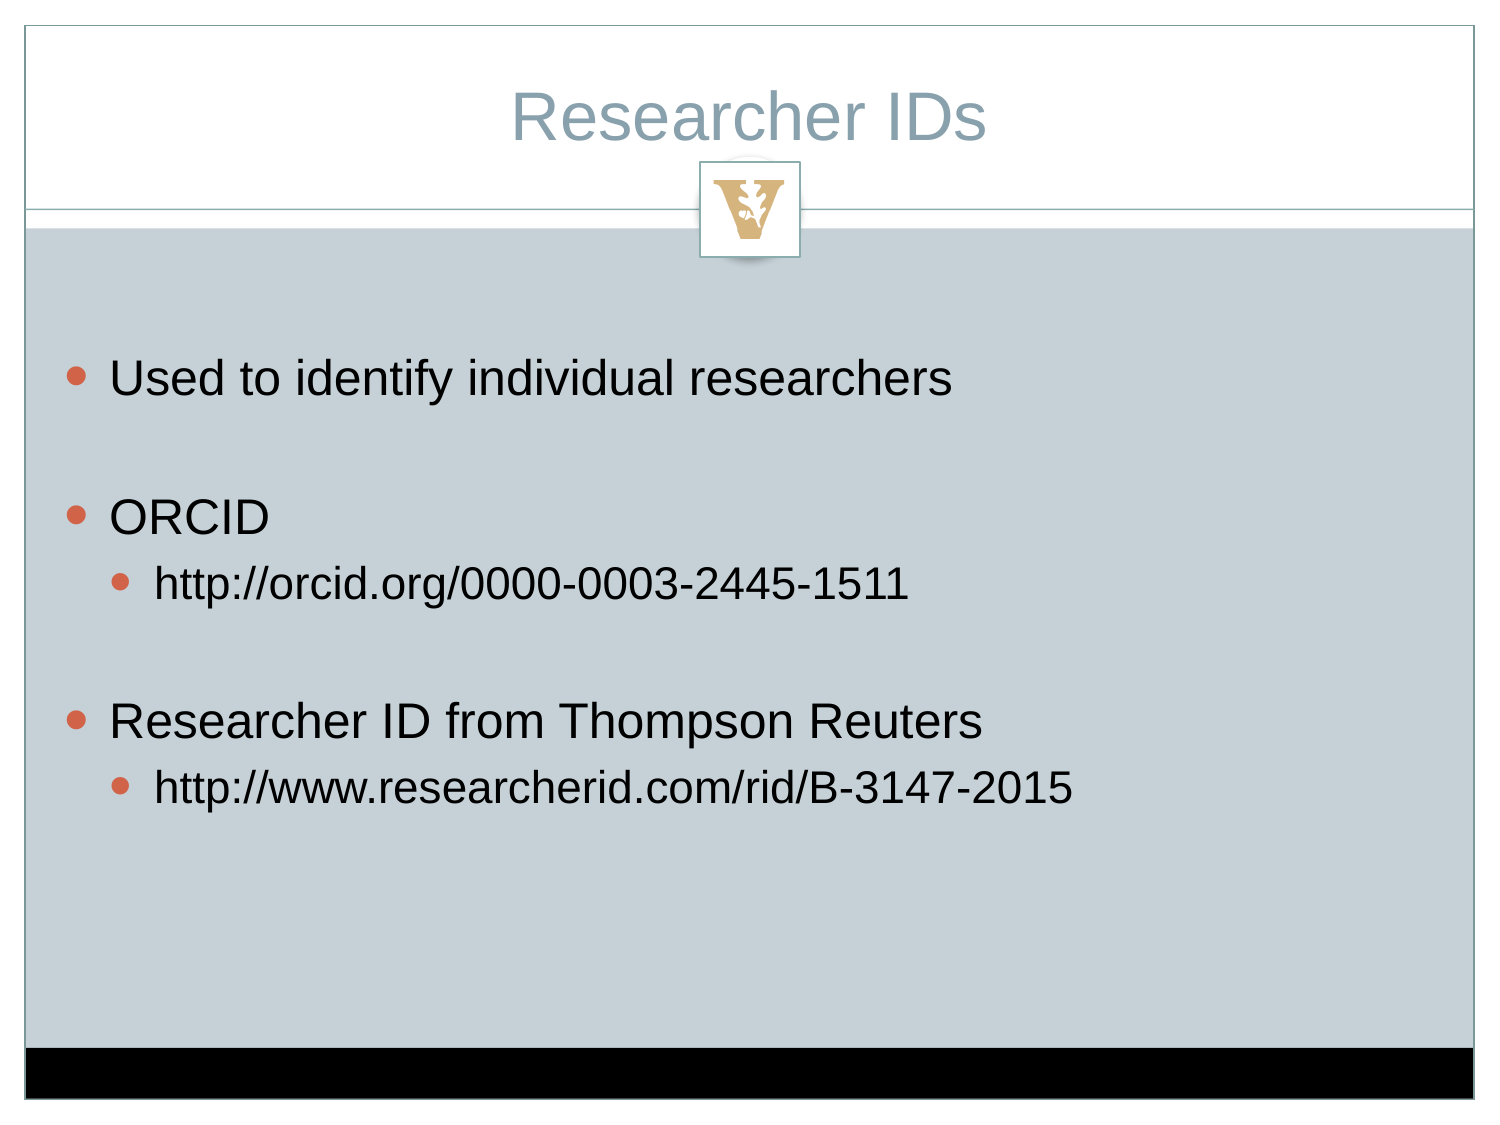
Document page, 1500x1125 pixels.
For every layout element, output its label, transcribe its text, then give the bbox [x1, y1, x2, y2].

title Researcher IDs [49, 37, 1450, 162]
list Used to identify individual researchers ORCID http://orcid.org/0000-0003-2445-1511 Researcher ID from Thompson Reuters http://www.researcherid.com/rid/B-3147-2015 [49, 272, 1445, 1001]
